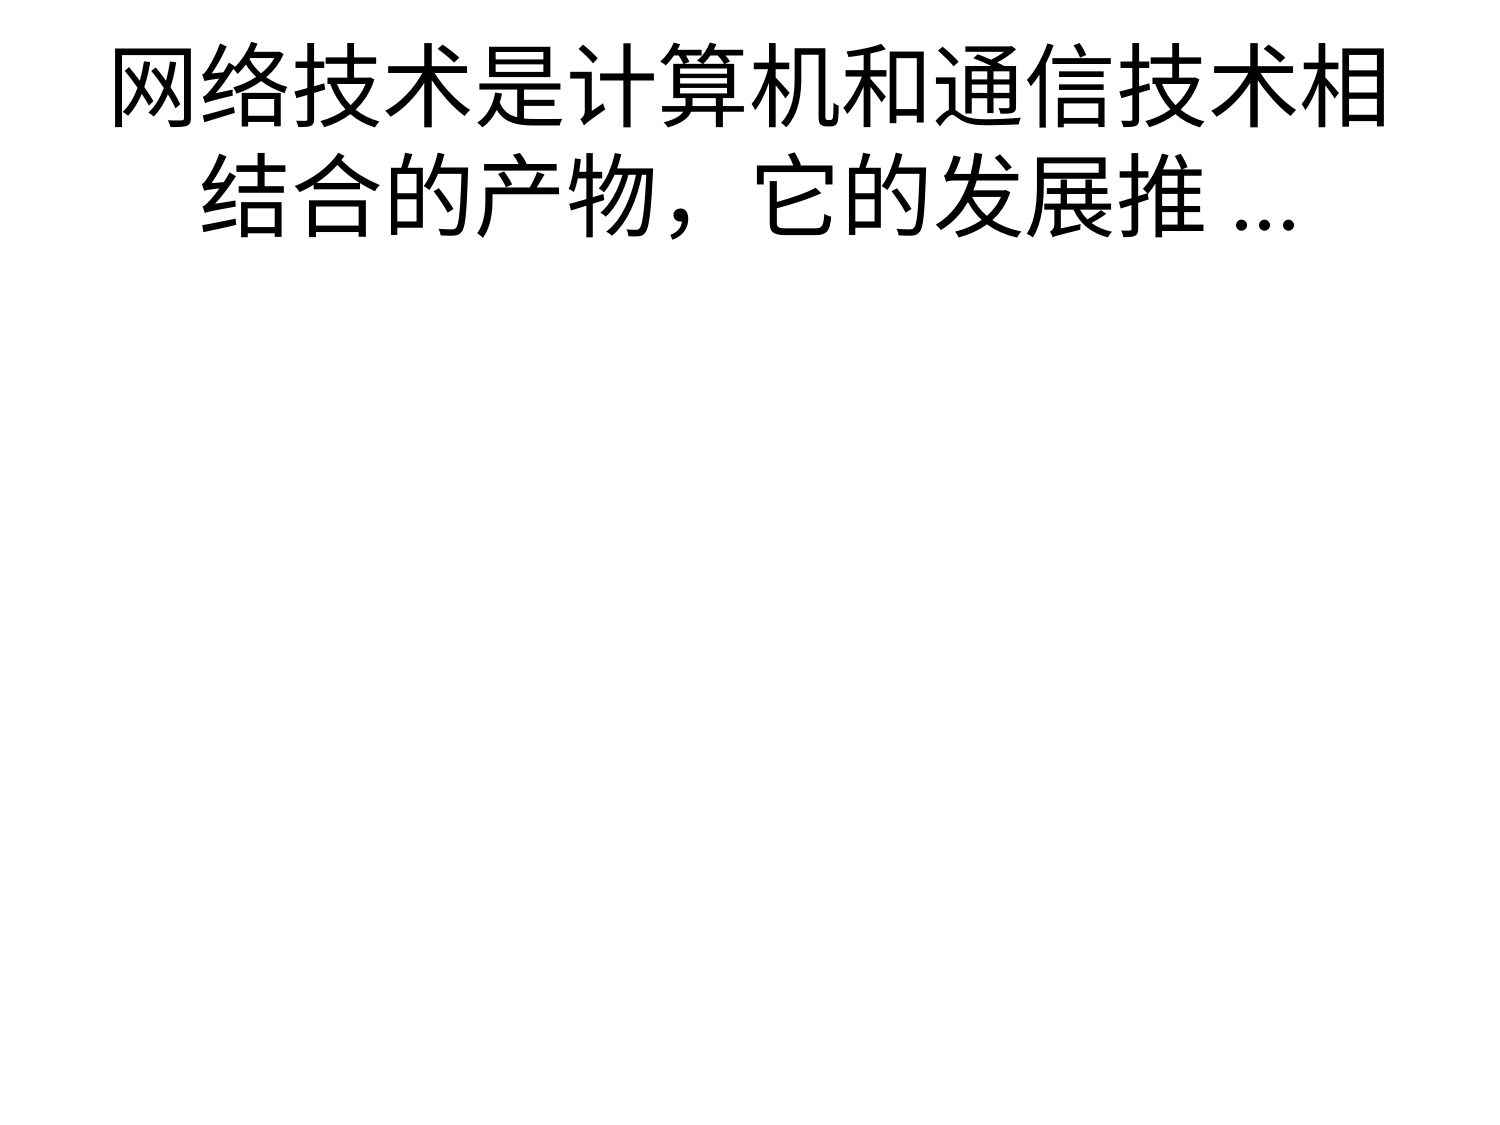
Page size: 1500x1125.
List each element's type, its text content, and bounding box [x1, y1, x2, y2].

title 网络技术是计算机和通信技术相结合的产物，它的发展推... [75, 45, 1425, 233]
